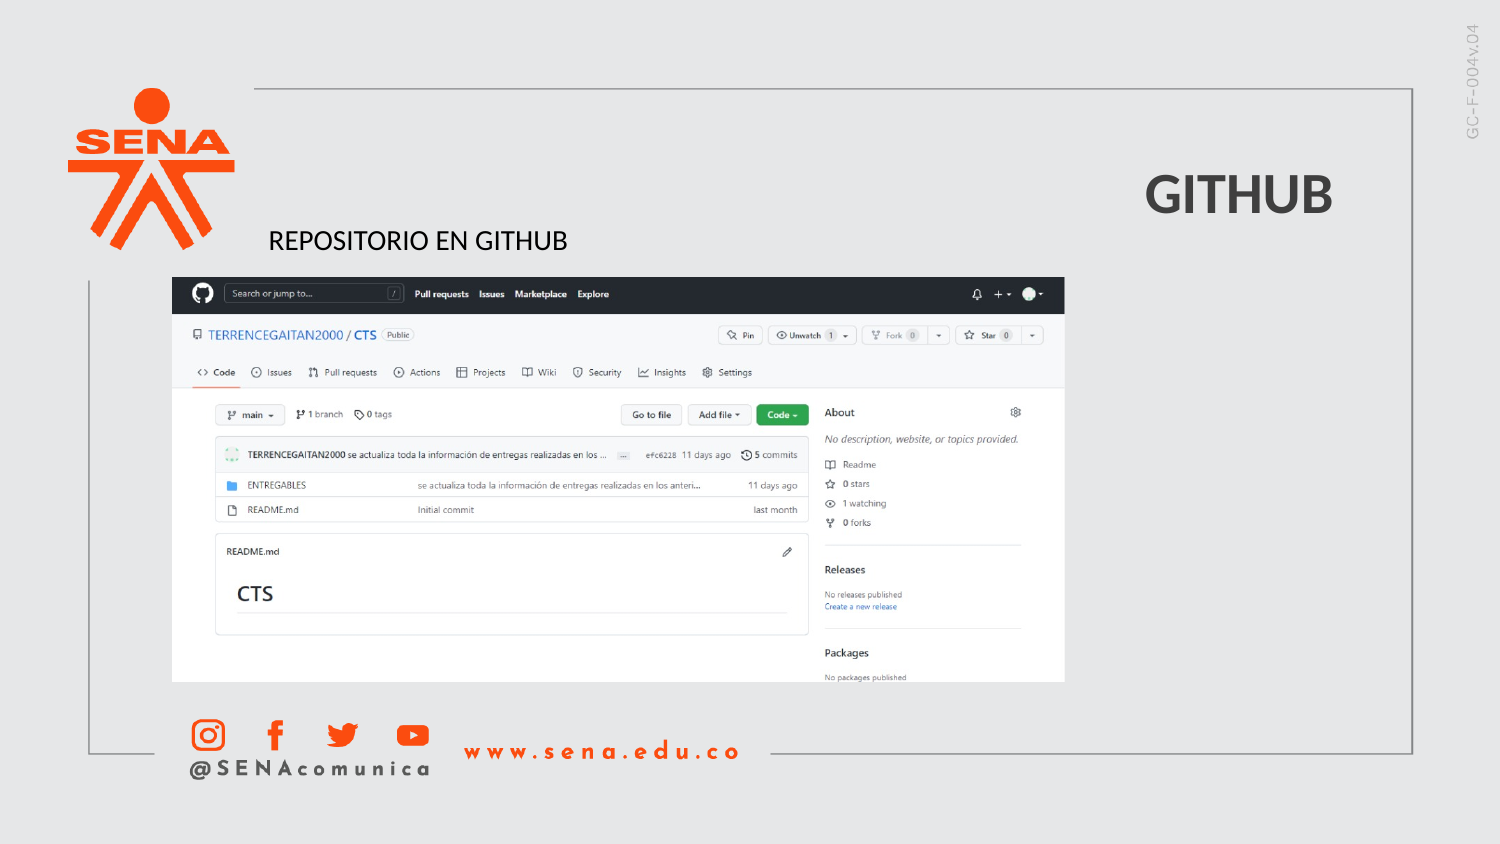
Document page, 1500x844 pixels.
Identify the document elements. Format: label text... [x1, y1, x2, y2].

picture [0, 0, 1500, 844]
text_box REPOSITORIO EN GITHUB [253, 206, 952, 272]
text_box GITHUB [896, 147, 1349, 233]
